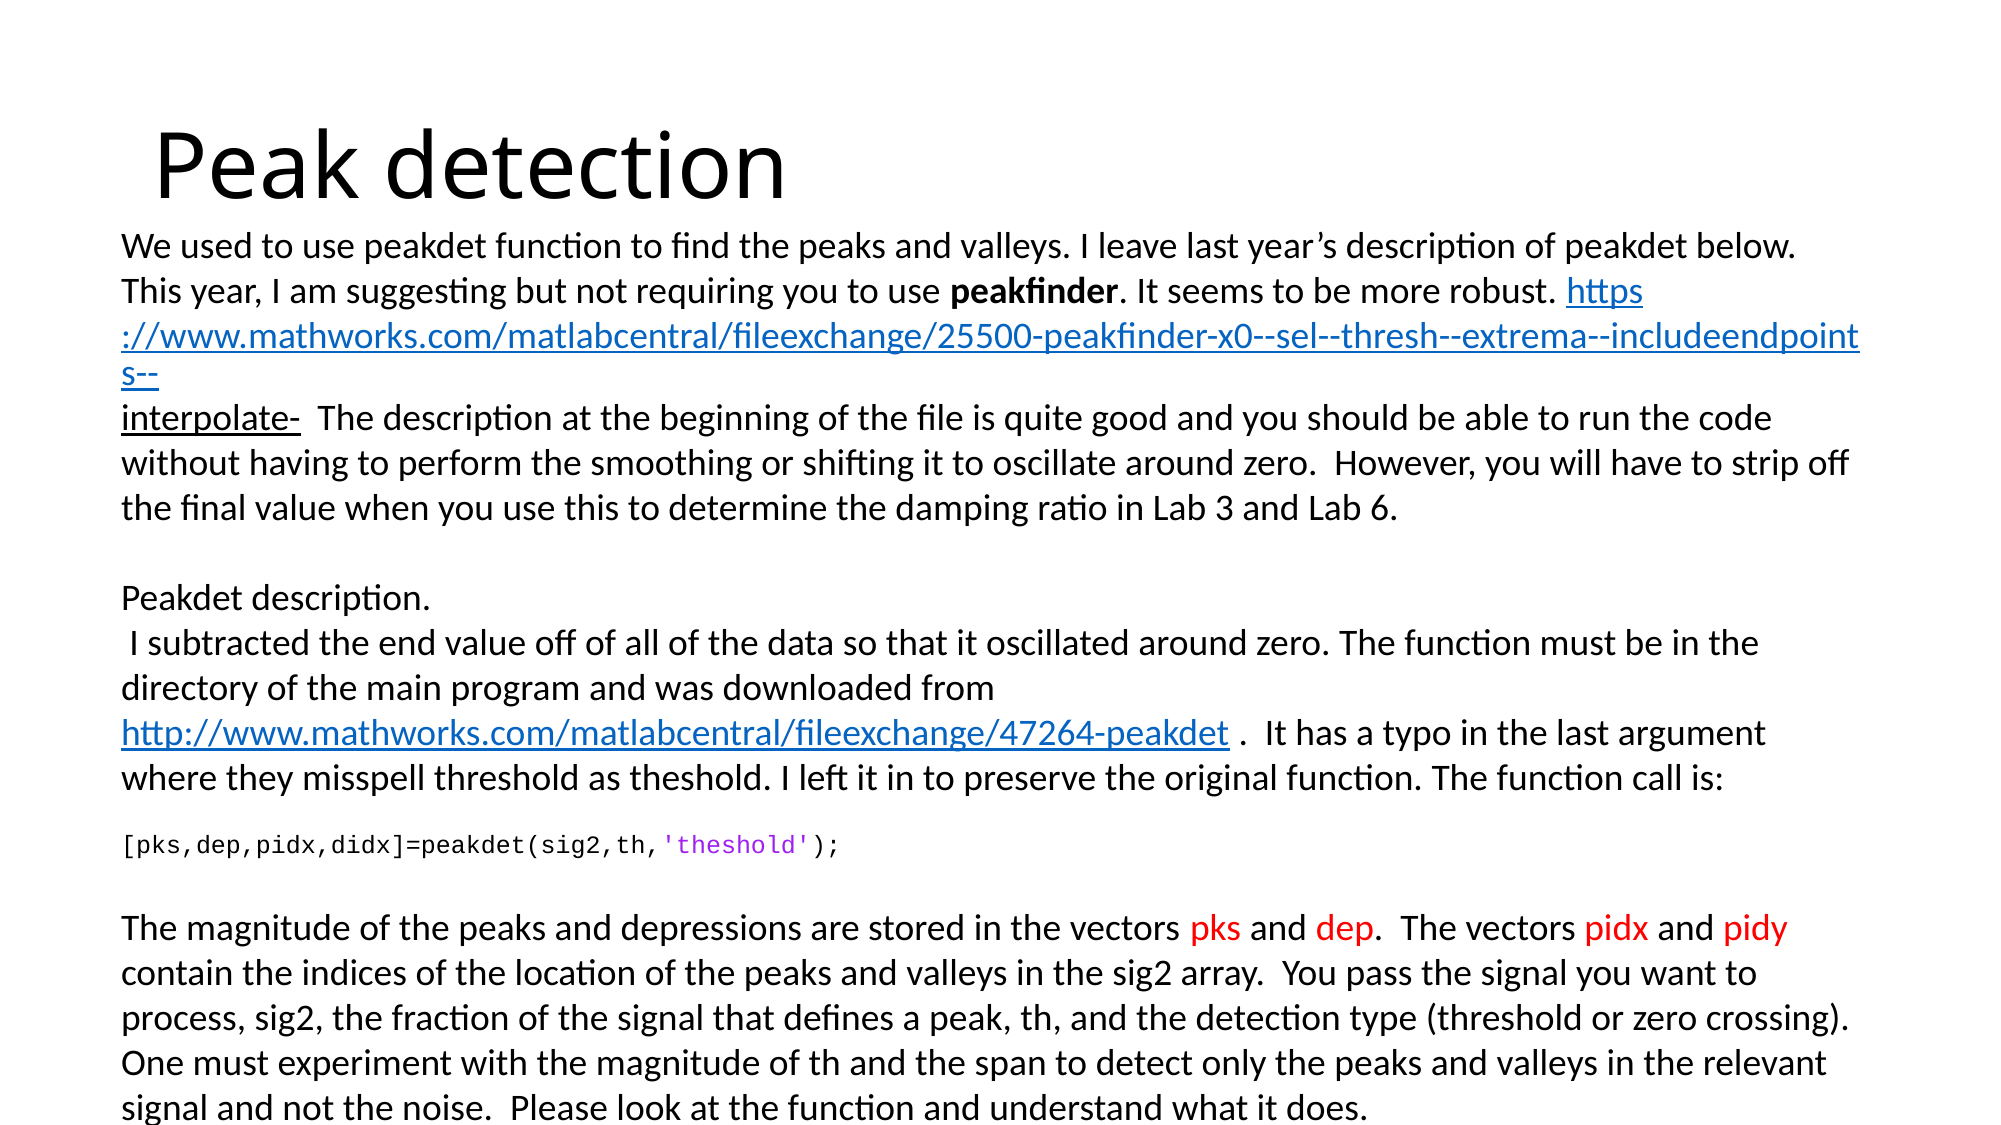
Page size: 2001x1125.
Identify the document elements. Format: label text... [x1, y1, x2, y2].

title Peak detection [137, 59, 1863, 213]
text_box We used to use peakdet function to find the peaks and valleys. I leave last year’s description of peakdet below. This year, I am suggesting but not requiring you to use peakfinder. It seems to be more robust. https://www.mathworks.com/matlabcentral/fileexchange/25500-peakfinder-x0--sel--thresh--extrema--includeendpoints--interpolate- The description at the beginning of the file is quite good and you should be able to run the code without having to perform the smoothing or shifting it to oscillate around zero. However, you will have to strip off the final value when you use this to determine the damping ratio in Lab 3 and Lab 6. Peakdet description. I subtracted the end value off of all of the data so that it oscillated around zero. The function must be in the directory of the main program and was downloaded from http://www.mathworks.com/matlabcentral/fileexchange/47264-peakdet . It has a typo in the last argument where they misspell threshold as theshold. I left it in to preserve the original function. The function call is: [pks,dep,pidx,didx]=peakdet(sig2,th,'theshold'); The magnitude of the peaks and depressions are stored in the vectors pks and dep. The vectors pidx and pidy contain the indices of the location of the peaks and valleys in the sig2 array. You pass the signal you want to process, sig2, the fraction of the signal that defines a peak, th, and the detection type (threshold or zero crossing). One must experiment with the magnitude of th and the span to detect only the peaks and valleys in the relevant signal and not the noise. Please look at the function and understand what it does. [106, 213, 1884, 1099]
